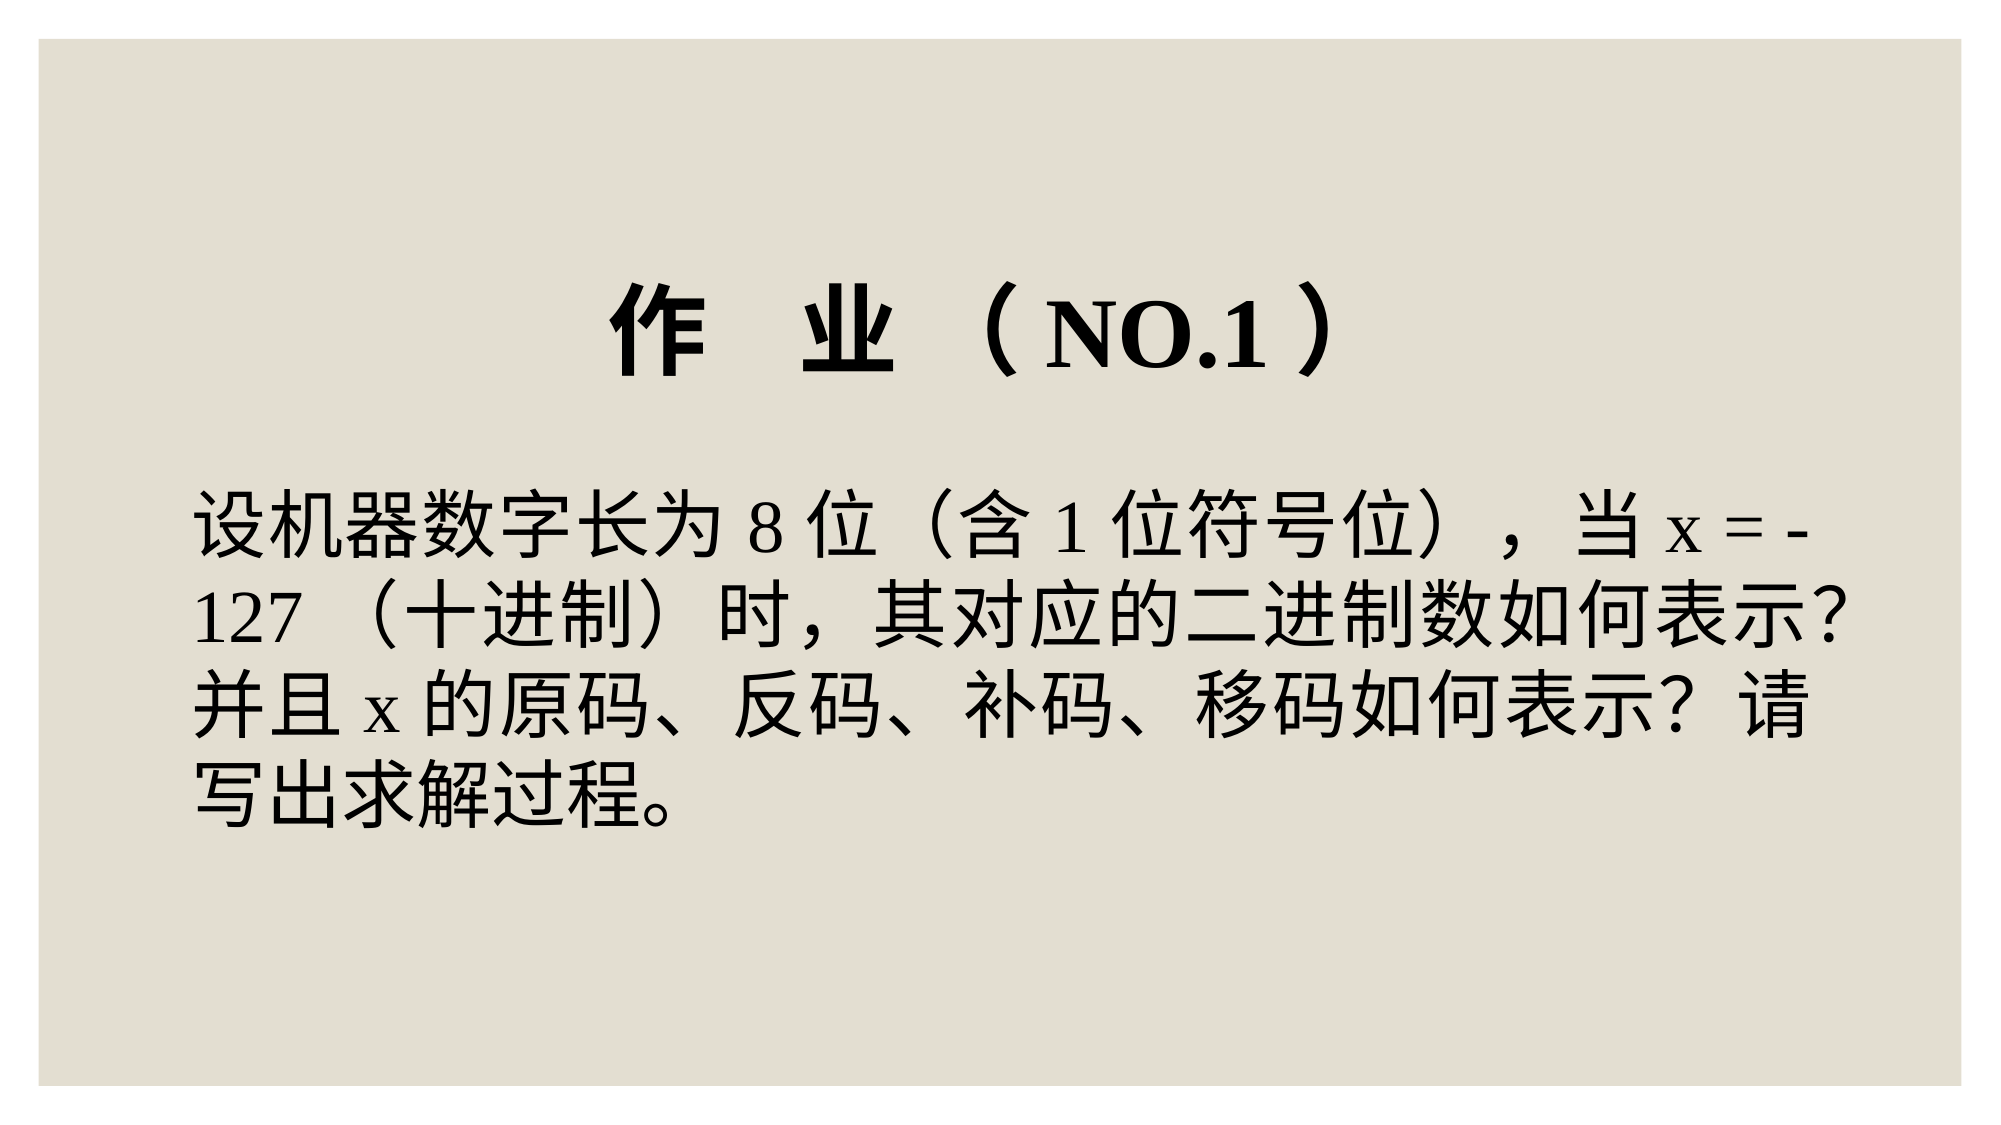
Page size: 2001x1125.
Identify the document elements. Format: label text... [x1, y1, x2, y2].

text_box 作 业 （NO.1） 设机器数字长为8位（含1位符号位），当x = -127（十进制）时，其对应的二进制数如何表示？并且x的原码、反码、补码、移码如何表示？请写出求解过程。 [175, 260, 1827, 845]
